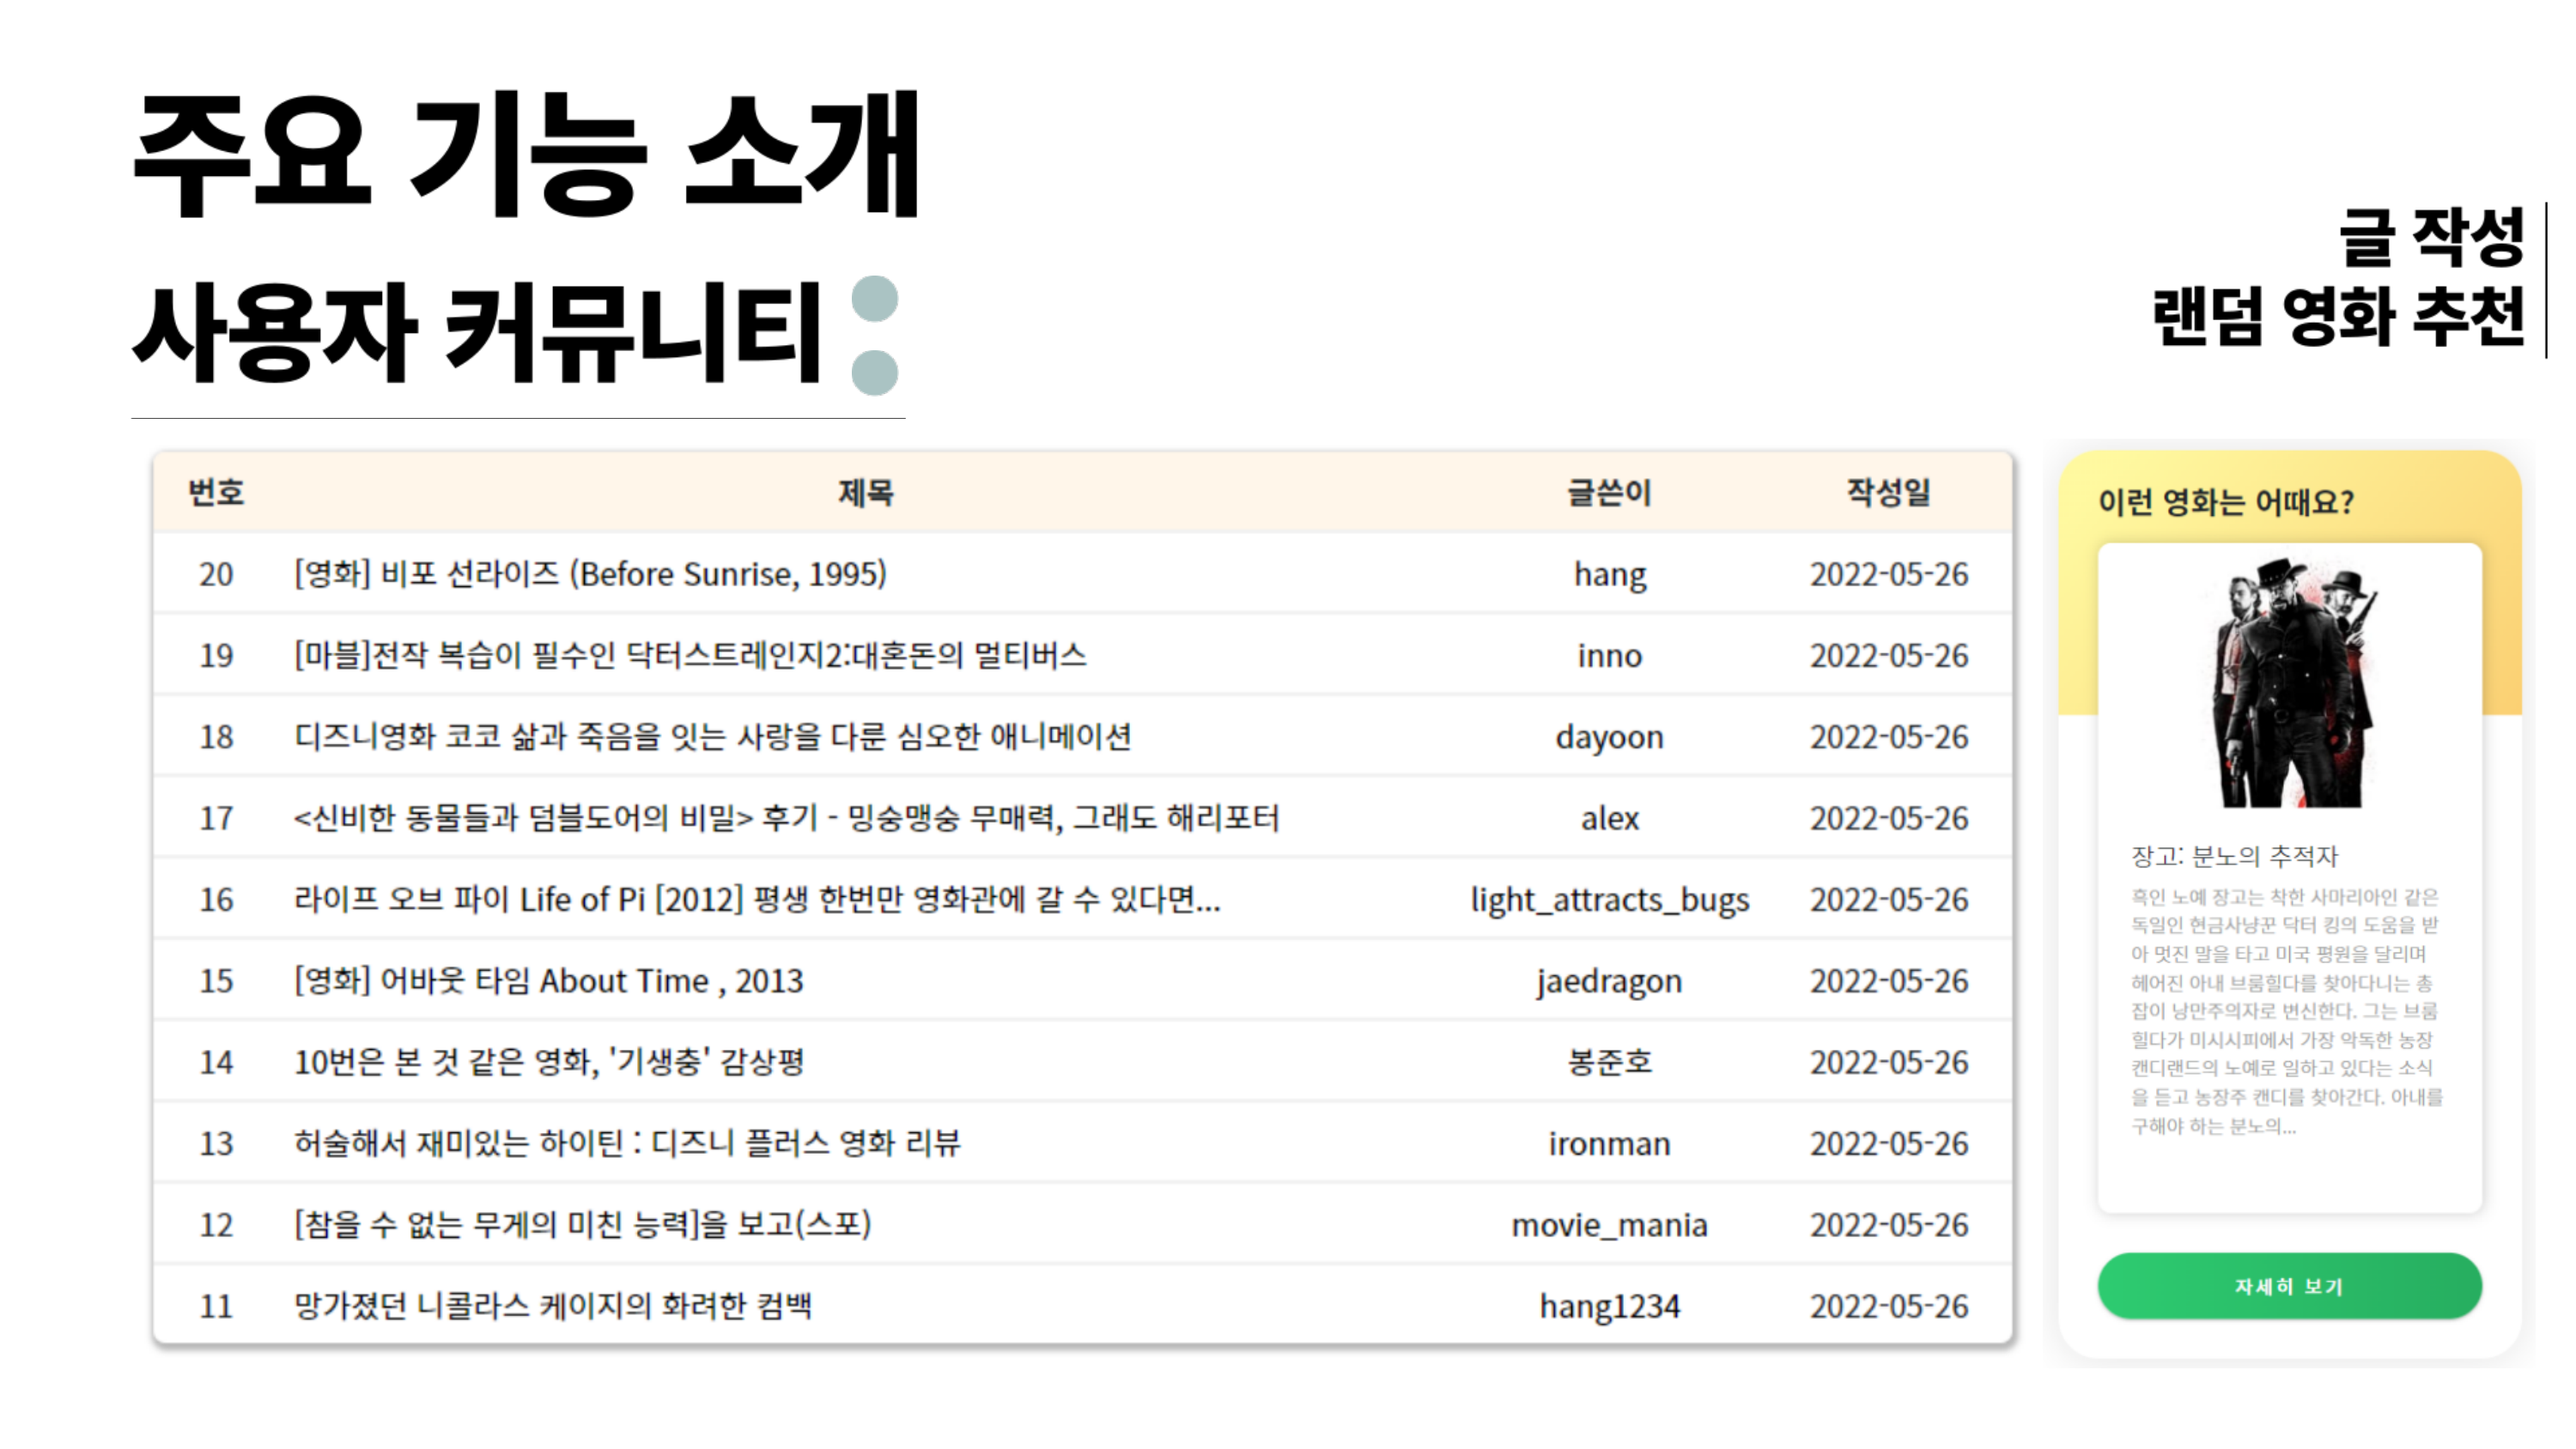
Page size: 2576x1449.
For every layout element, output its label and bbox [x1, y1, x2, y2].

text_box [2043, 439, 2537, 1368]
text_box [130, 439, 2041, 1368]
picture [110, 33, 982, 452]
text_box [2467, 279, 2576, 283]
picture [2127, 179, 2555, 378]
text_box [879, 276, 899, 397]
text_box [879, 416, 907, 420]
